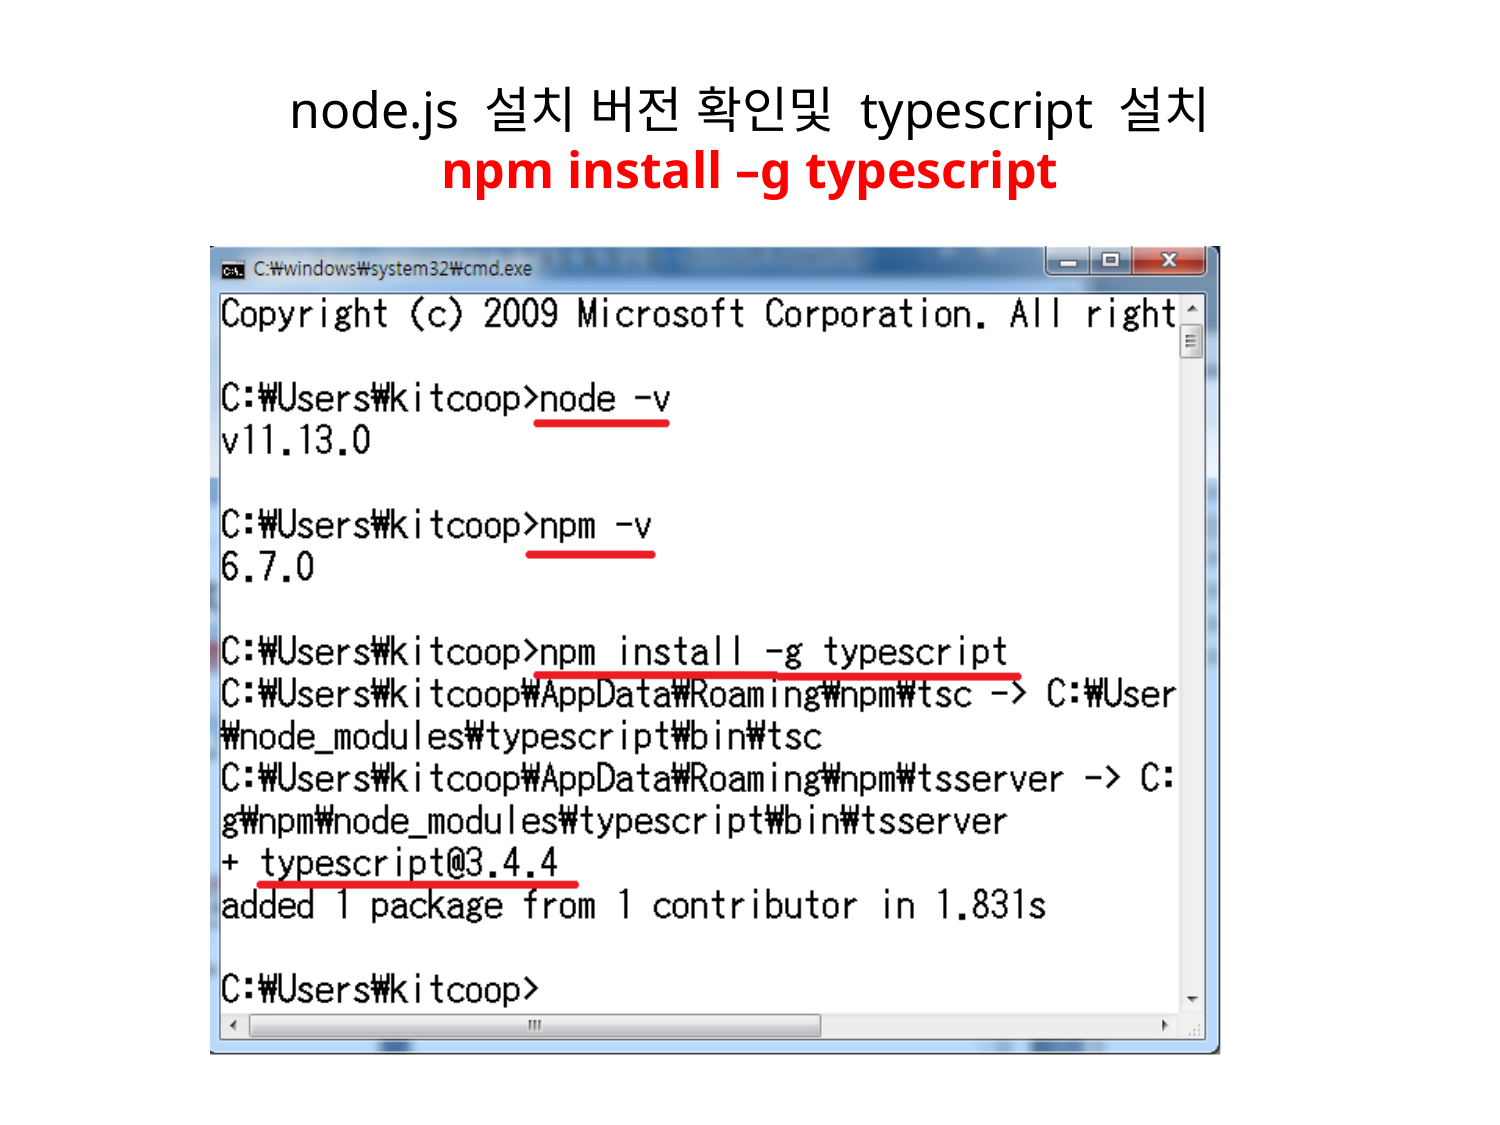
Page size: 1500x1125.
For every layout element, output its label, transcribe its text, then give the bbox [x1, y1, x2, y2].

title node.js 설치 버전 확인및 typescript 설치 npm install –g typescript [75, 45, 1425, 233]
picture [210, 245, 1223, 1061]
